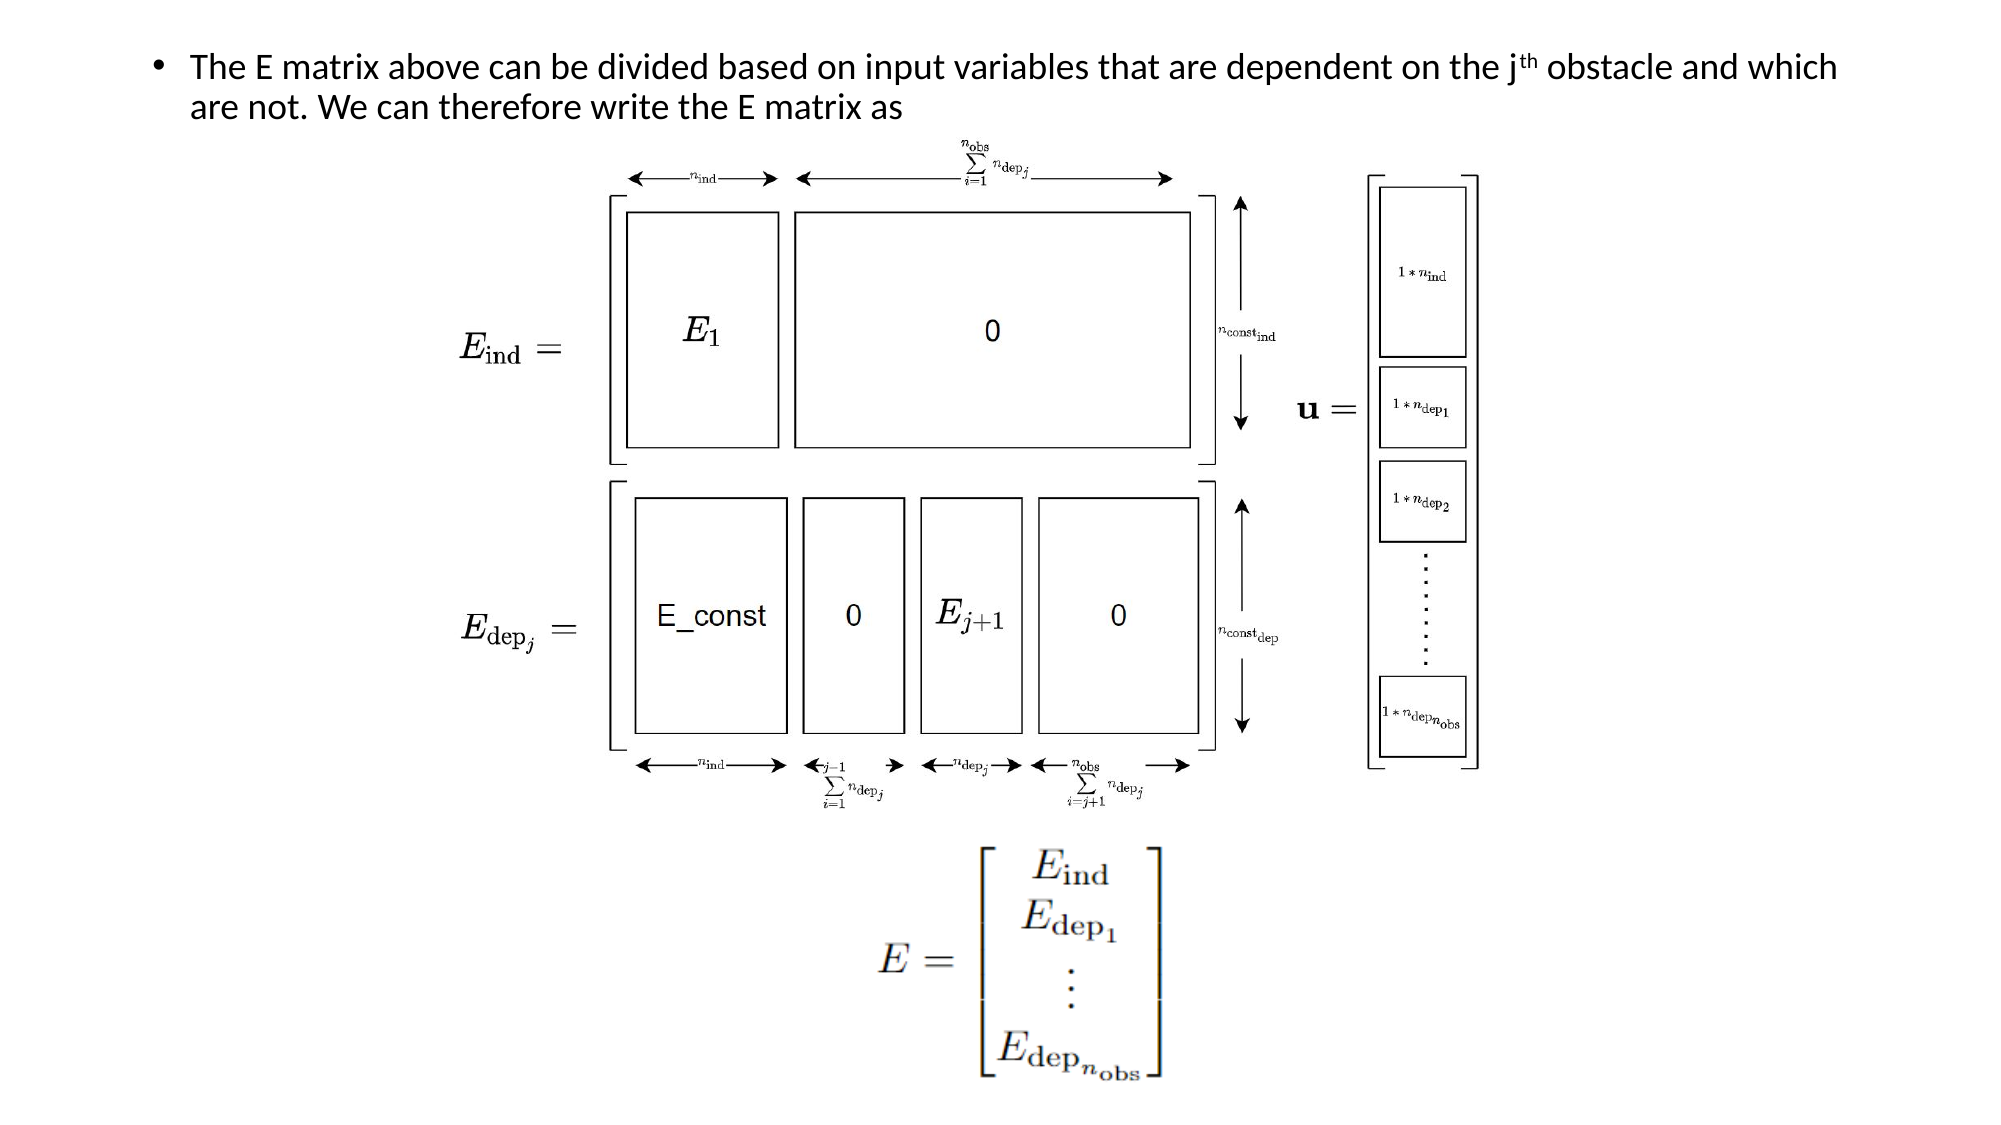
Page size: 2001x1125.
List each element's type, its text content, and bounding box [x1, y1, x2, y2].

picture [854, 819, 1189, 1112]
list The E matrix above can be divided based on input variables that are dependent on the jth obstacle and which are not. We can therefore write the E matrix as [137, 39, 1863, 1014]
picture [454, 130, 1484, 817]
